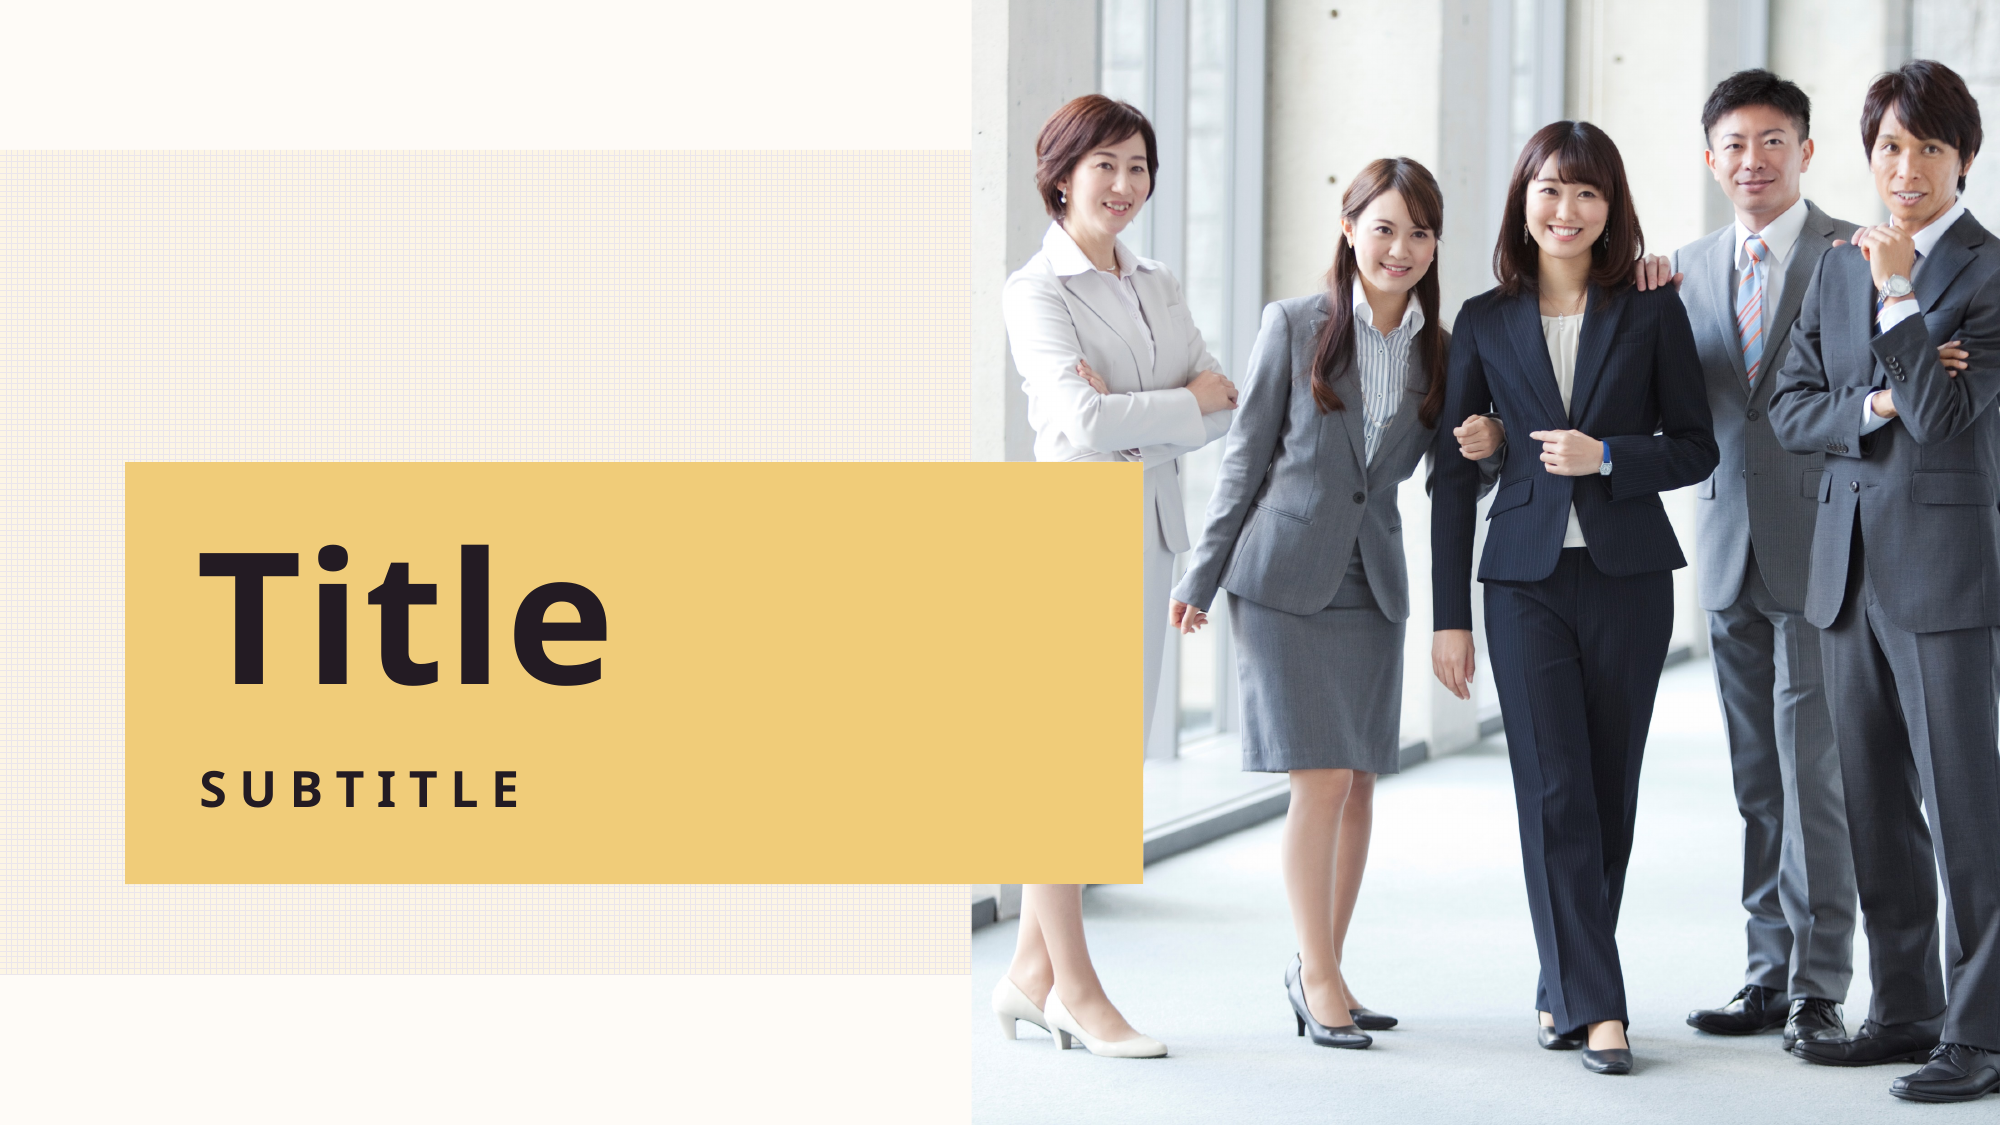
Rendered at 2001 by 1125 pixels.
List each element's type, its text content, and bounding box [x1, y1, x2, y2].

list Subtitle [184, 714, 971, 830]
picture [971, 0, 2000, 1125]
title Title [181, 536, 971, 715]
